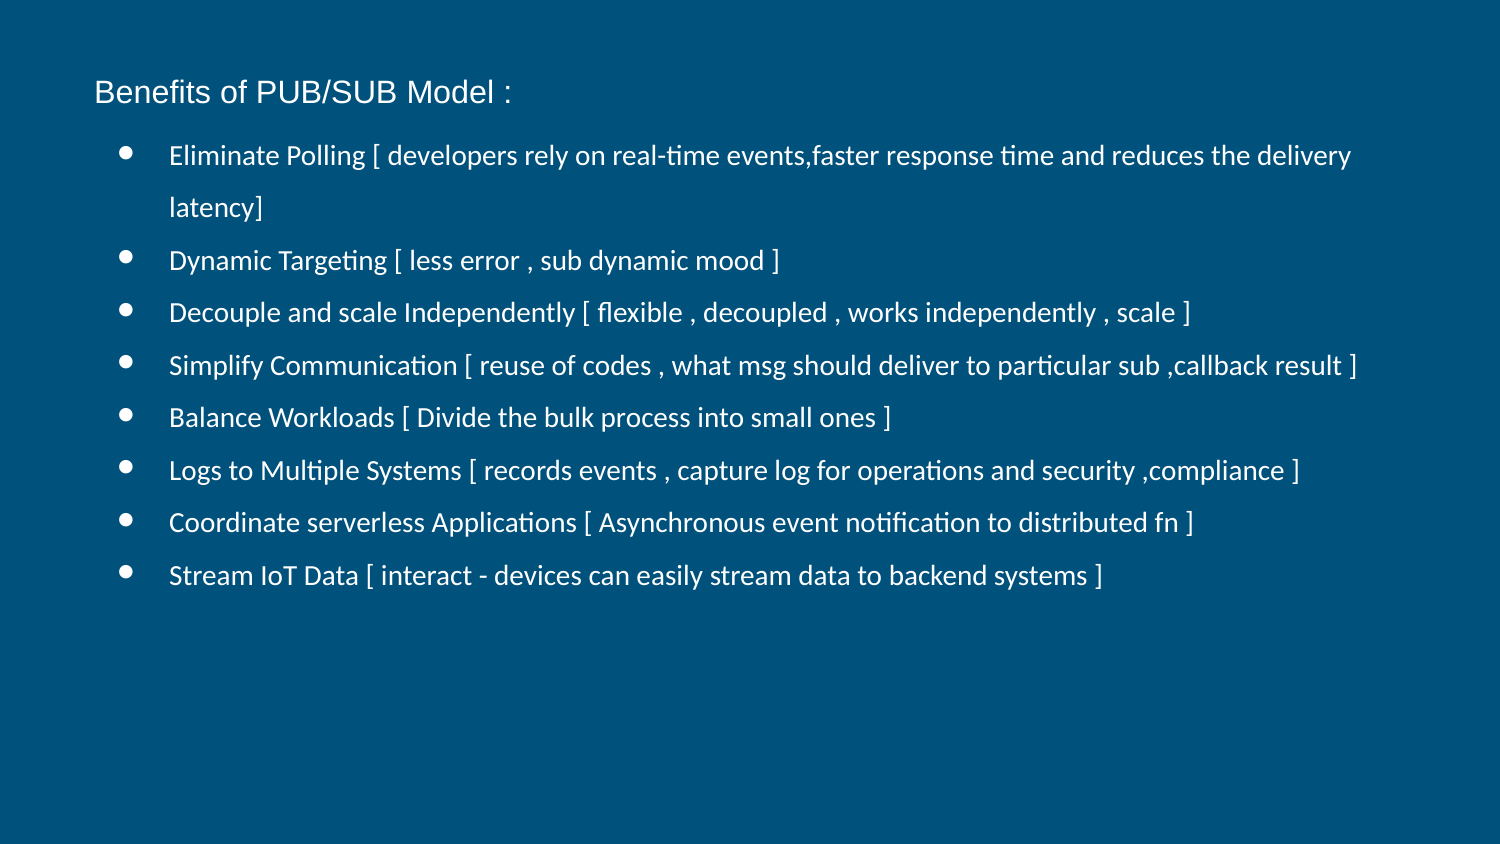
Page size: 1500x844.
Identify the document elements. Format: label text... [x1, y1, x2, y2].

title Benefits of PUB/SUB Model : Eliminate Polling [ developers rely on real-time events,faster response time and reduces the delivery latency] Dynamic Targeting [ less error , sub dynamic mood ] Decouple and scale Independently [ flexible , decoupled , works independently , scale ] Simplify Communication [ reuse of codes , what msg should deliver to particular sub ,callback result ] Balance Workloads [ Divide the bulk process into small ones ] Logs to Multiple Systems [ records events , capture log for operations and security ,compliance ] Coordinate serverless Applications [ Asynchronous event notification to distributed fn ] Stream IoT Data [ interact - devices can easily stream data to backend systems ] [79, 50, 1422, 721]
